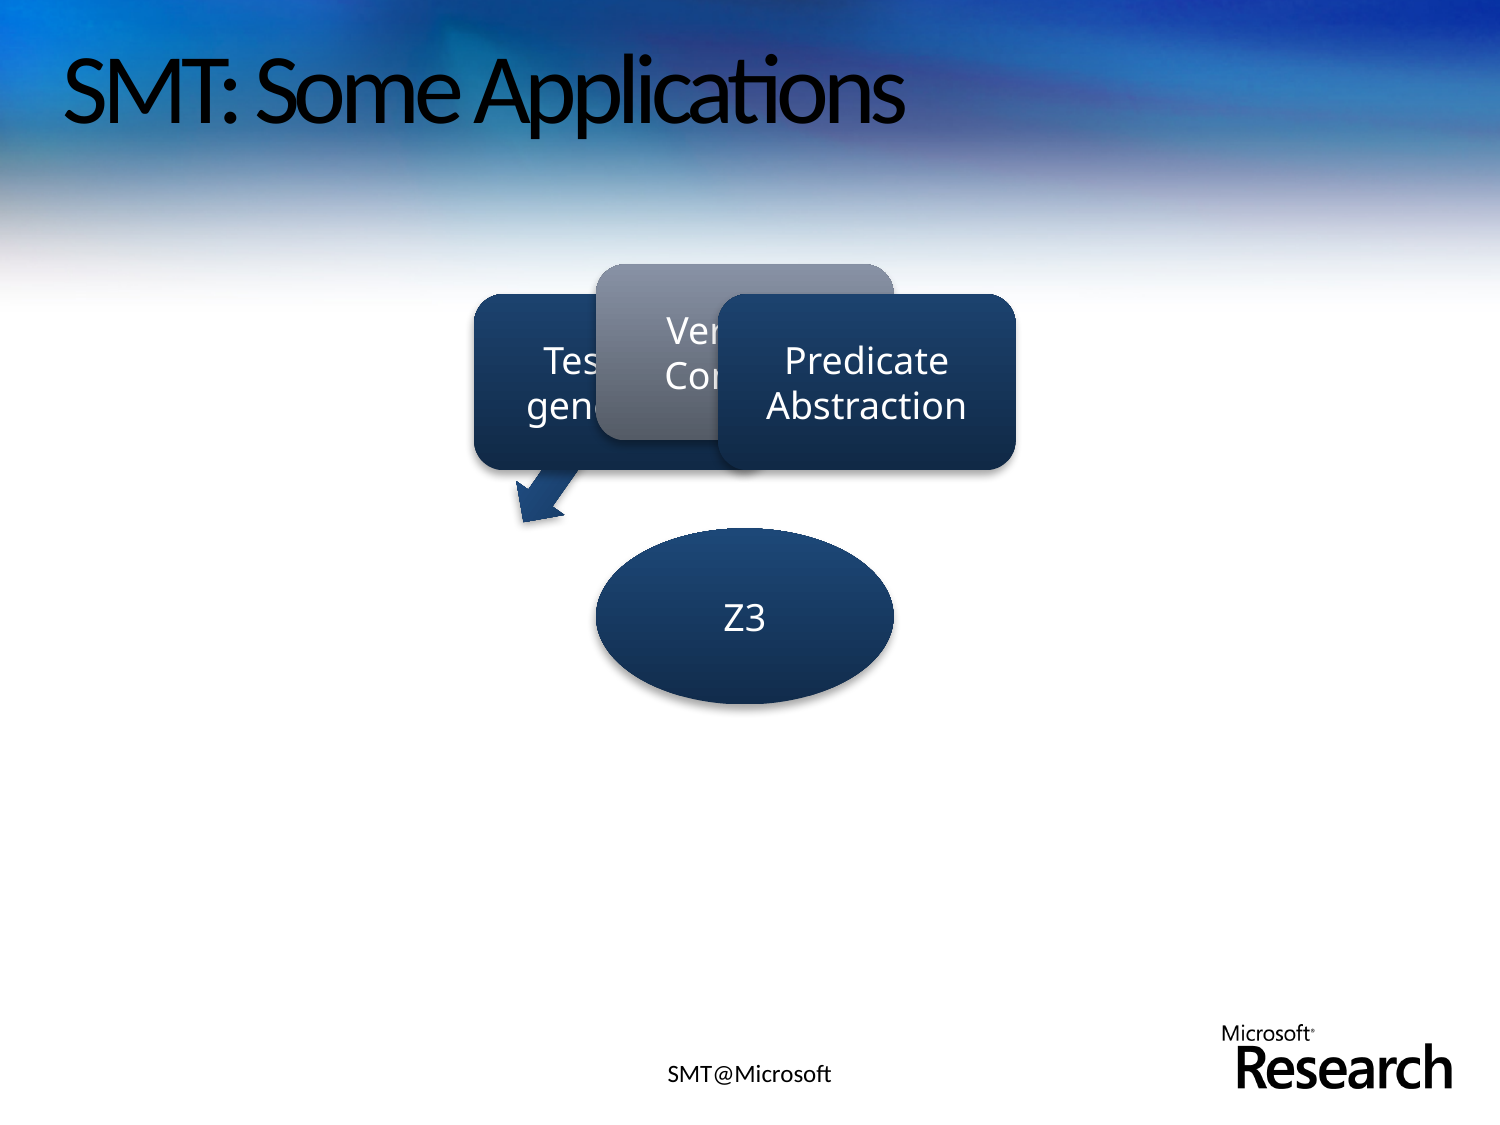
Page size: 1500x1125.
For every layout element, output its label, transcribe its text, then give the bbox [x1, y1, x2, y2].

title SMT: Some Applications [62, 37, 1438, 148]
picture [0, 0, 1500, 1125]
footer SMT@Microsoft [512, 1042, 988, 1103]
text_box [149, 264, 1341, 969]
